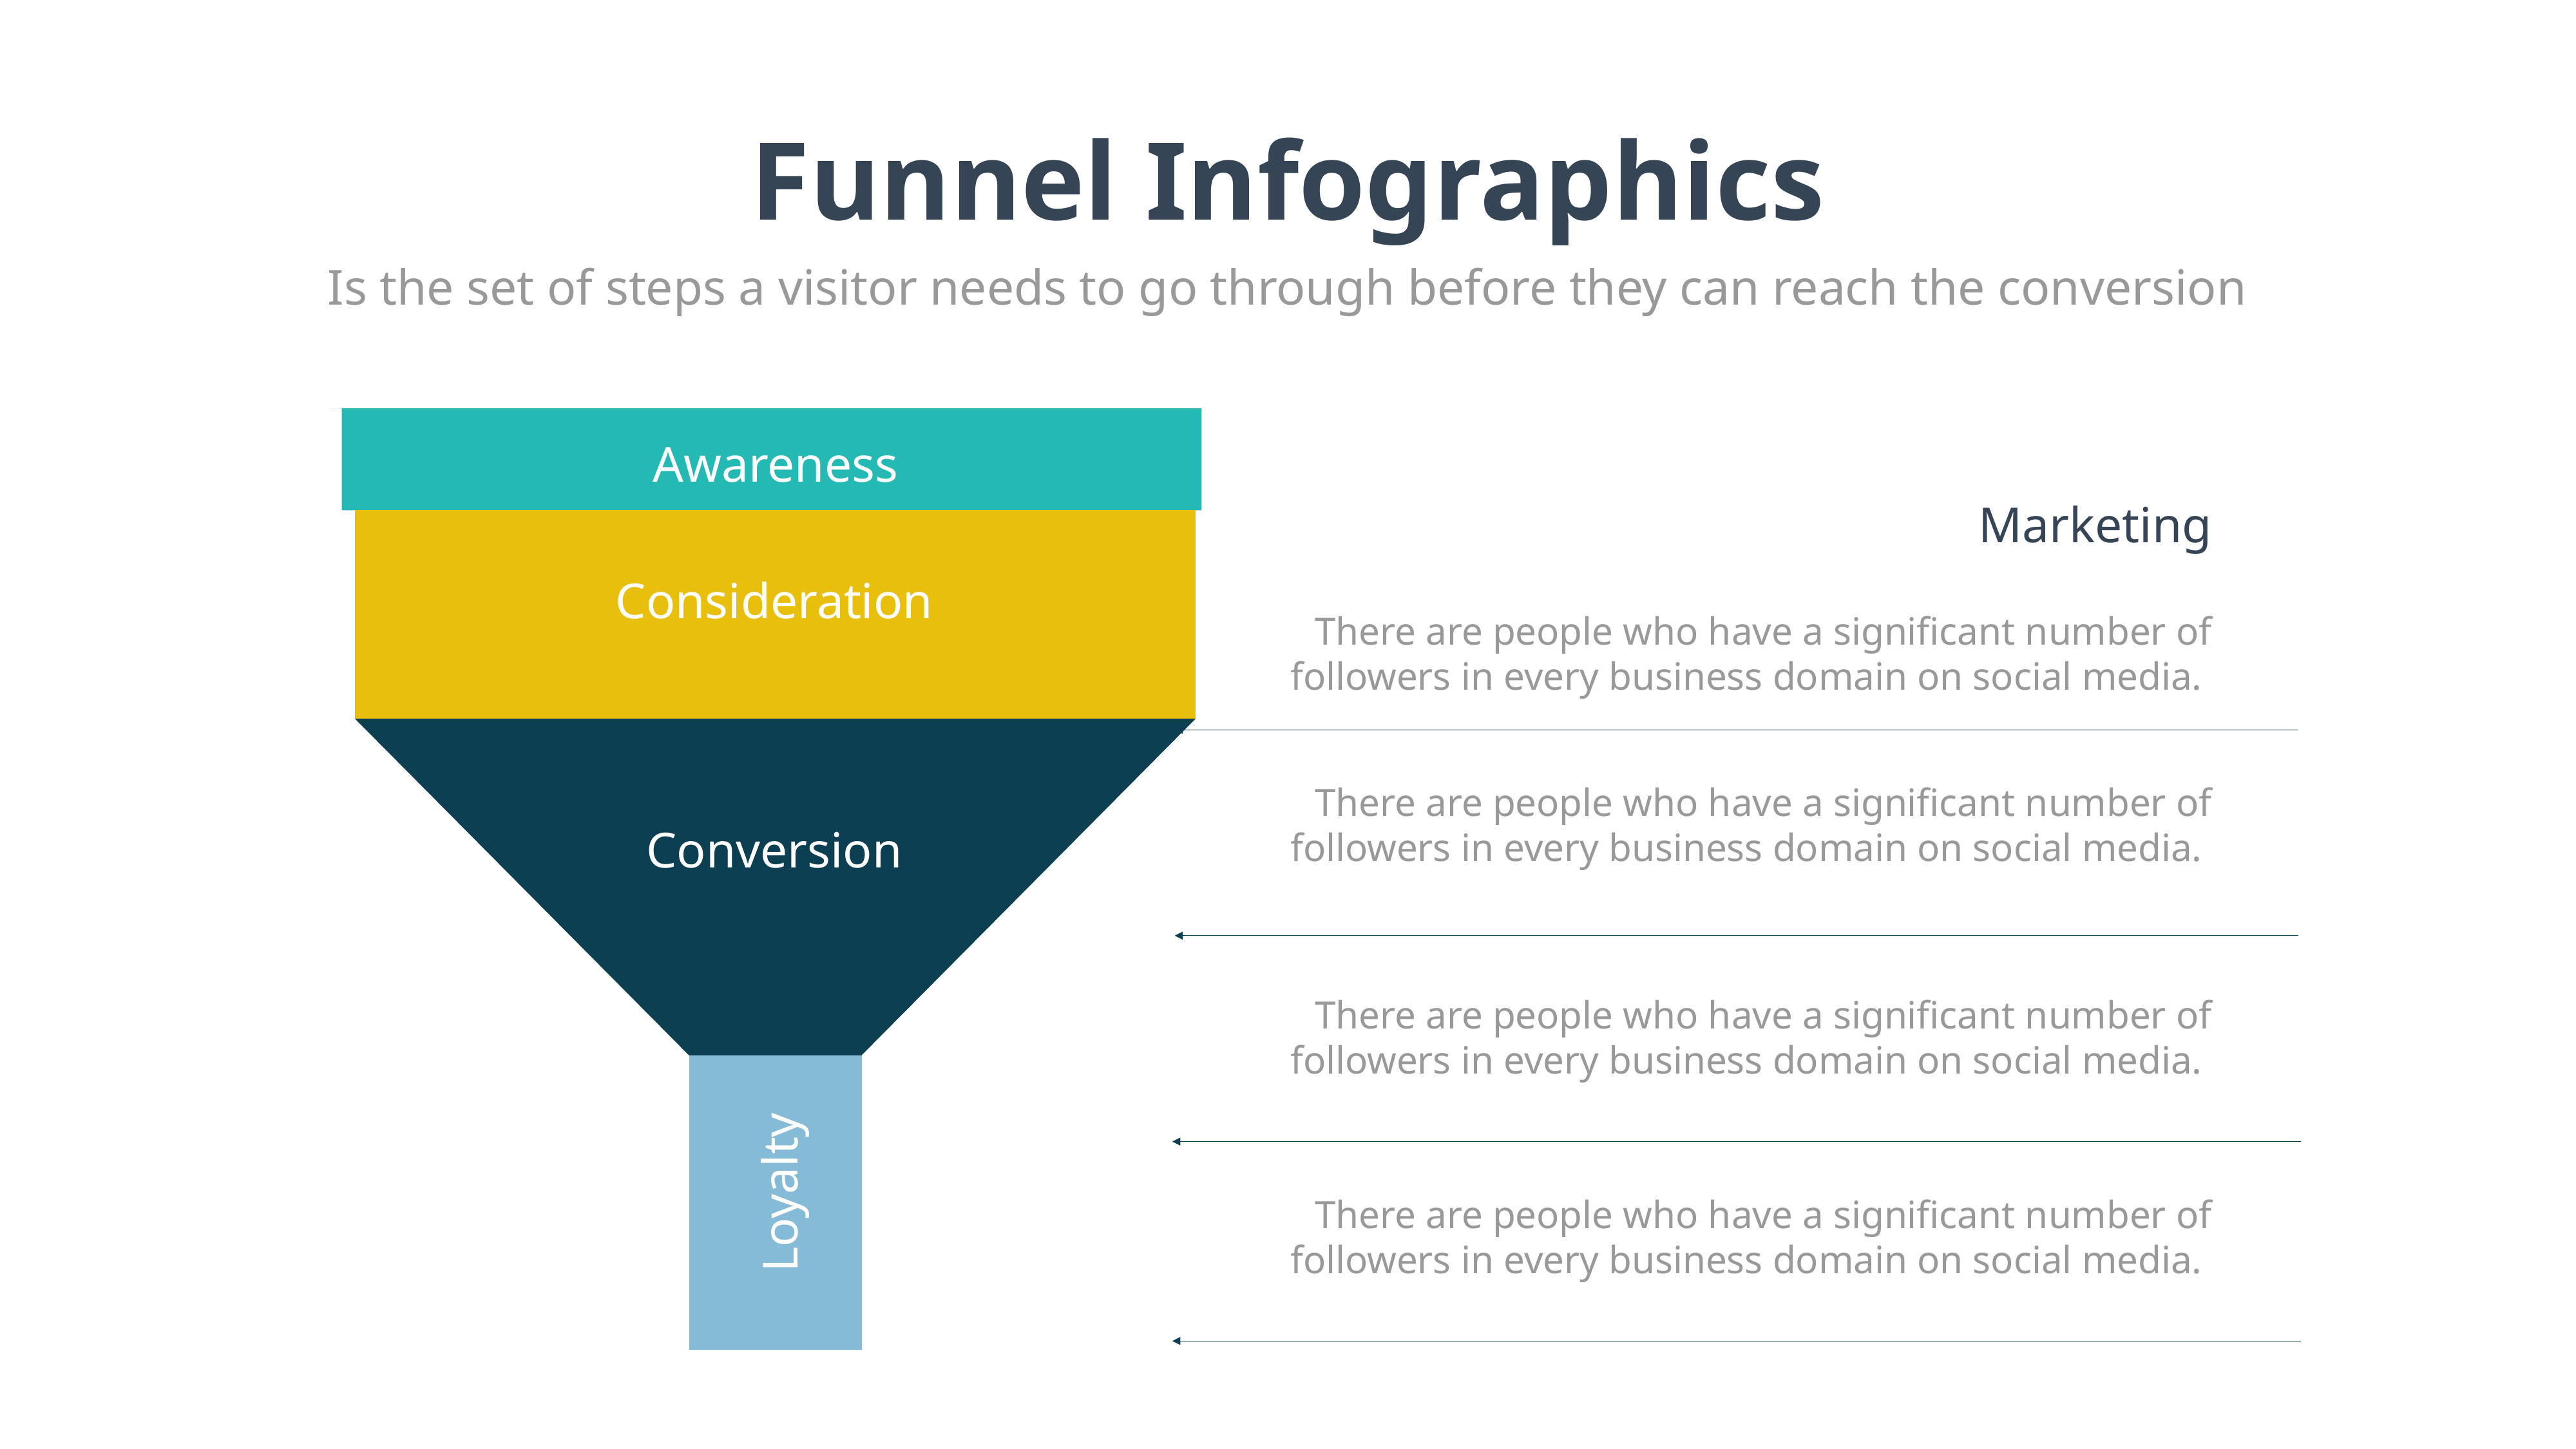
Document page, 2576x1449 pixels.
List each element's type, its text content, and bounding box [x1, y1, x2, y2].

text_box There are people who have a significant number of followers in every business domain on social media. [1252, 602, 2222, 702]
text_box Funnel Infographics [741, 108, 1835, 247]
text_box There are people who have a significant number of followers in every business domain on social media. [1252, 1186, 2222, 1286]
text_box Marketing [1704, 489, 2222, 558]
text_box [328, 408, 1202, 1350]
text_box Is the set of steps a visitor needs to go through before they can reach the conversion [281, 251, 2295, 319]
text_box There are people who have a significant number of followers in every business domain on social media. [1252, 986, 2222, 1086]
text_box There are people who have a significant number of followers in every business domain on social media. [1252, 774, 2222, 874]
